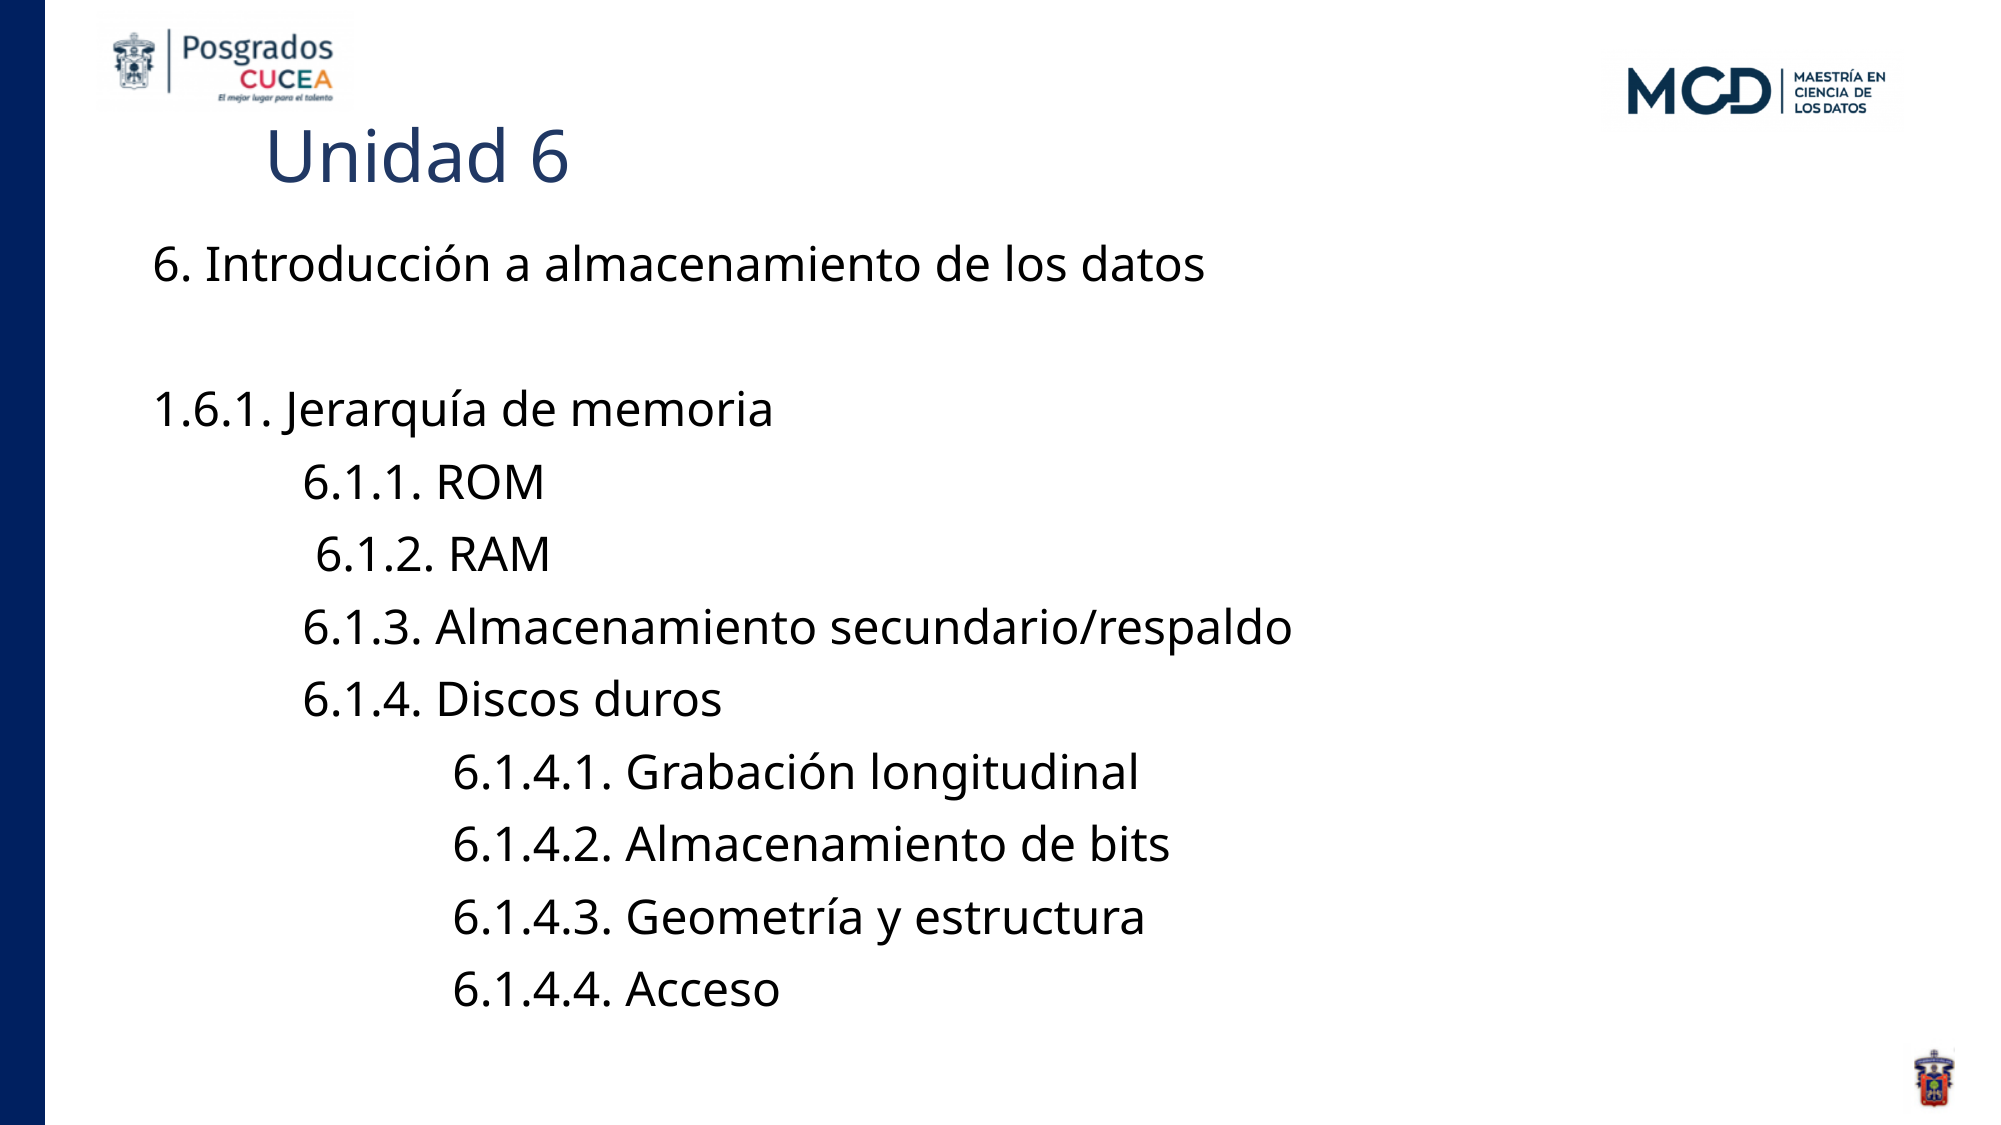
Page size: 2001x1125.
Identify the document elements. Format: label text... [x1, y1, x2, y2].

picture [96, 10, 354, 113]
picture [1903, 1037, 1955, 1114]
title Unidad 6 [249, 112, 1811, 206]
list 6. Introducción a almacenamiento de los datos 1.6.1. Jerarquía de memoria 6.1.1. ROM 6.1.2. RAM 6.1.3. Almacenamiento secundario/respaldo 6.1.4. Discos duros 6.1.4.1. Grabación longitudinal 6.1.4.2. Almacenamiento de bits 6.1.4.3. Geometría y estructura 6.1.4.4. Acceso [137, 232, 2000, 947]
picture [1601, 49, 1904, 132]
text_box [0, 0, 45, 1125]
